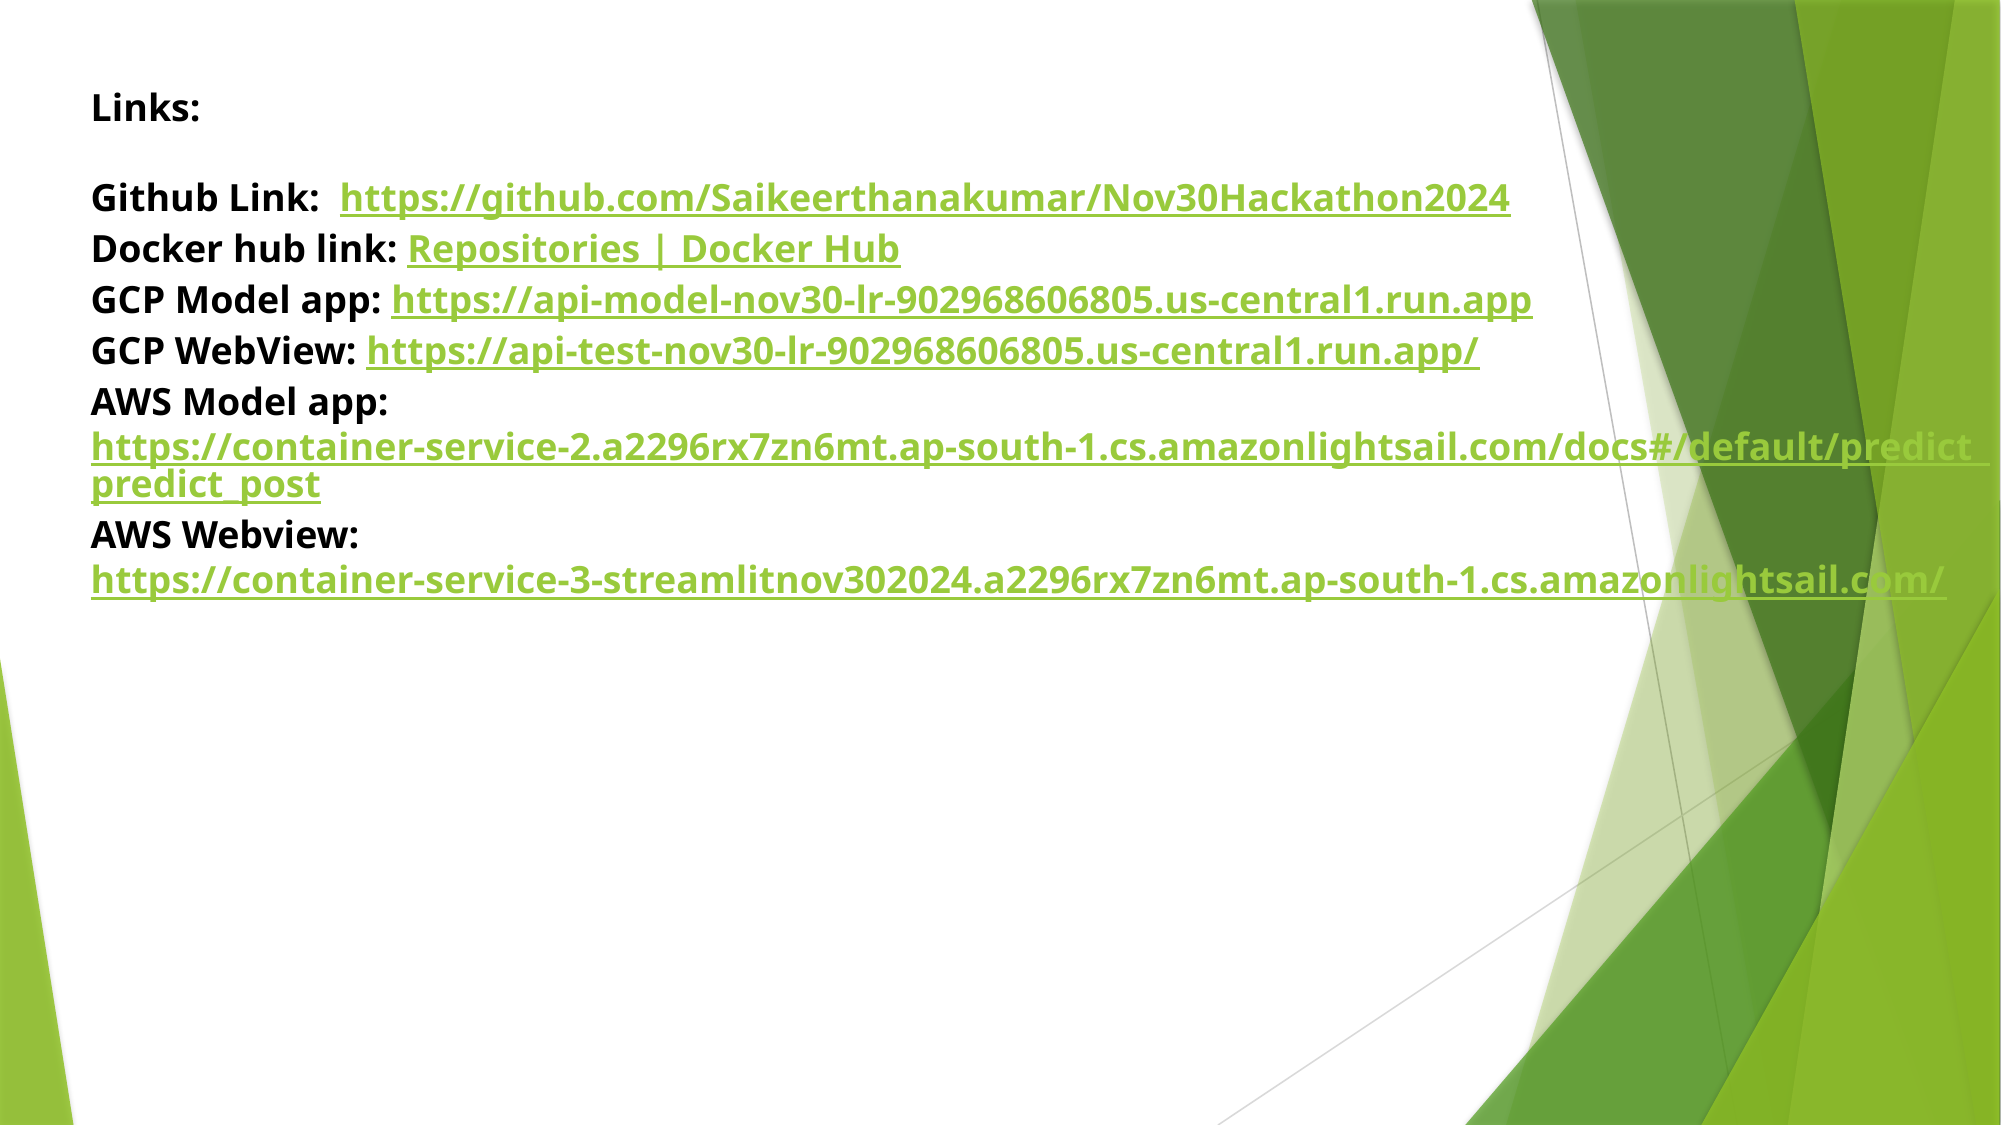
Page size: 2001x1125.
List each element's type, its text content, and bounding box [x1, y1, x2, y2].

text_box Links: Github Link: https://github.com/Saikeerthanakumar/Nov30Hackathon2024 Docker hub link: Repositories | Docker Hub GCP Model app: https://api-model-nov30-lr-902968606805.us-central1.run.app GCP WebView: https://api-test-nov30-lr-902968606805.us-central1.run.app/ AWS Model app: https://container-service-2.a2296rx7zn6mt.ap-south-1.cs.amazonlightsail.com/docs#/default/predict_predict_post AWS Webview: https://container-service-3-streamlitnov302024.a2296rx7zn6mt.ap-south-1.cs.amazonlightsail.com/ [75, 76, 2000, 758]
